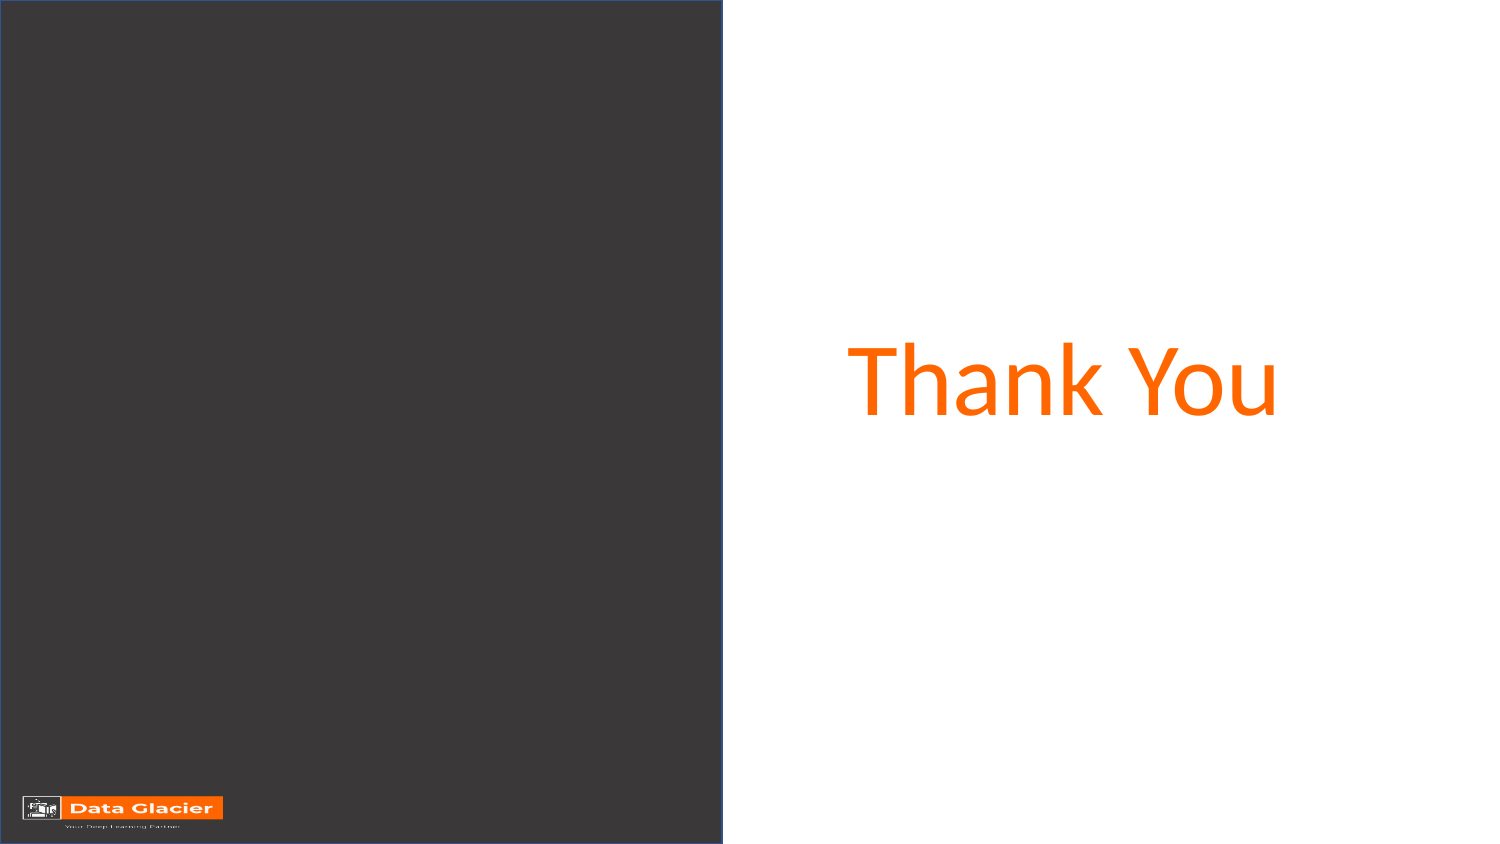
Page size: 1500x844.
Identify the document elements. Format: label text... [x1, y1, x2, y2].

picture [20, 751, 225, 844]
subtitle Thank You [723, 320, 1407, 524]
text_box [0, 0, 723, 844]
